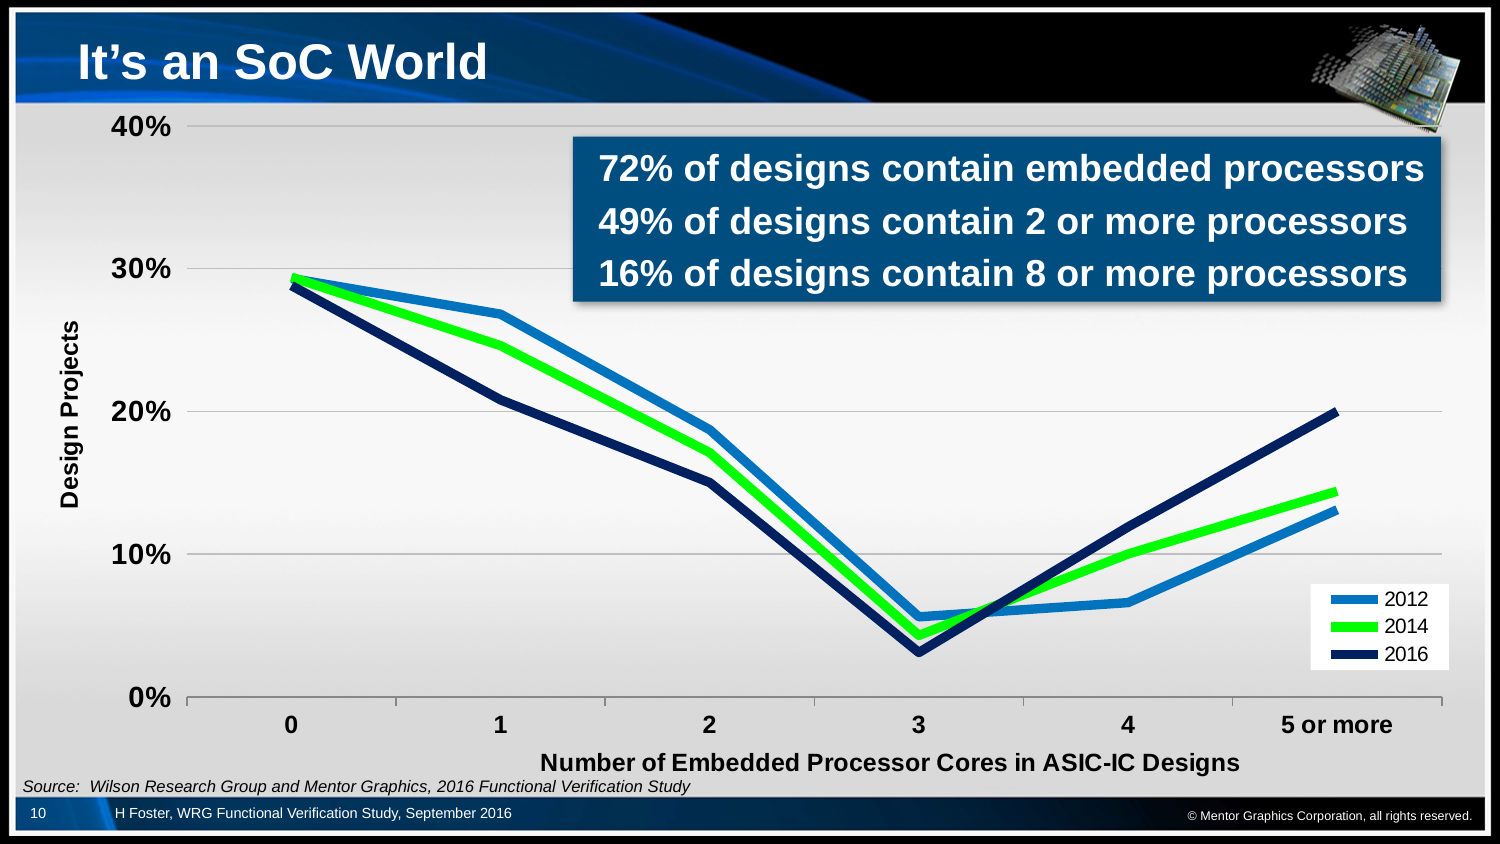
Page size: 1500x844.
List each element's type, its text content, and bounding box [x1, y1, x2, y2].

picture [8, 6, 1492, 837]
text_box Source: Wilson Research Group and Mentor Graphics, 2016 Functional Verification Study [0, 767, 888, 803]
chart [42, 109, 1465, 786]
picture [8, 786, 1125, 837]
text_box 10 [15, 796, 100, 835]
text_box H Foster, WRG Functional Verification Study, September 2016 [100, 796, 1038, 835]
title It’s an SoC World [62, 21, 1500, 97]
footer © Mentor Graphics Corporation, all rights reserved. [1125, 759, 1488, 844]
